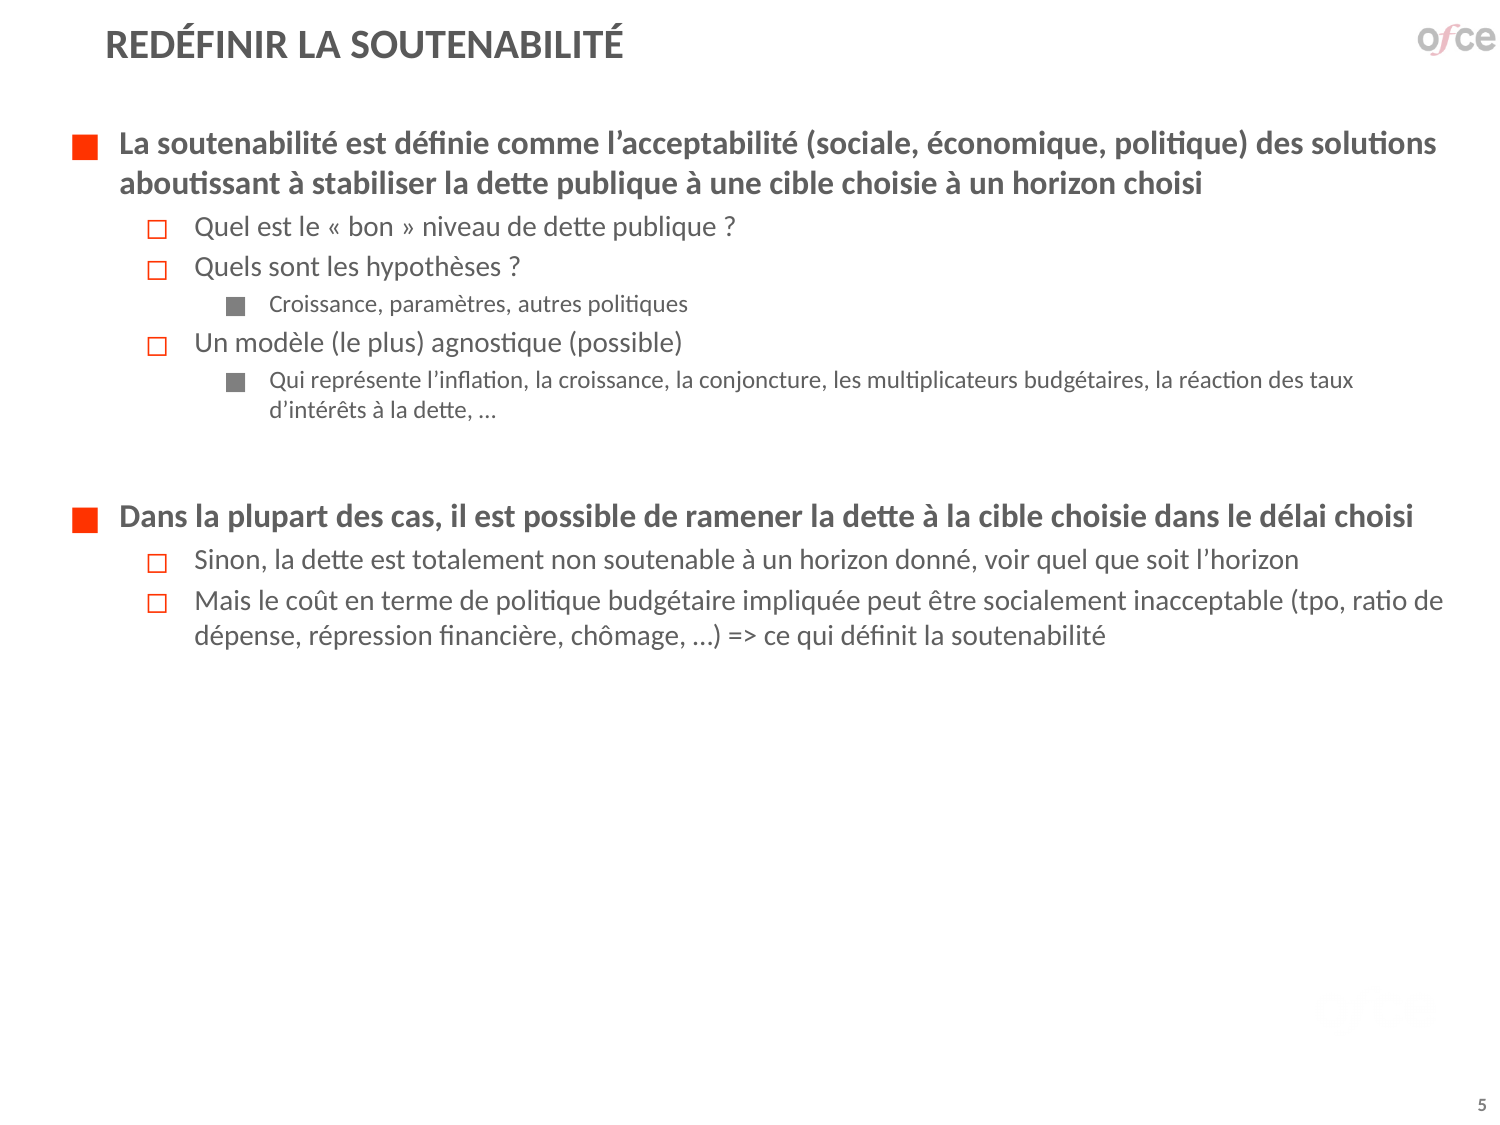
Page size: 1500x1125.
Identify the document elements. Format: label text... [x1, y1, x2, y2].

title Redéfinir la soutenabilité [90, 0, 1416, 85]
list La soutenabilité est définie comme l’acceptabilité (sociale, économique, politique) des solutions aboutissant à stabiliser la dette publique à une cible choisie à un horizon choisi Quel est le « bon » niveau de dette publique ? Quels sont les hypothèses ? Croissance, paramètres, autres politiques Un modèle (le plus) agnostique (possible) Qui représente l’inflation, la croissance, la conjoncture, les multiplicateurs budgétaires, la réaction des taux d’intérêts à la dette, … Dans la plupart des cas, il est possible de ramener la dette à la cible choisie dans le délai choisi Sinon, la dette est totalement non soutenable à un horizon donné, voir quel que soit l’horizon Mais le coût en terme de politique budgétaire impliquée peut être socialement inacceptable (tpo, ratio de dépense, répression financière, chômage, …) => ce qui définit la soutenabilité [29, 113, 1471, 1103]
